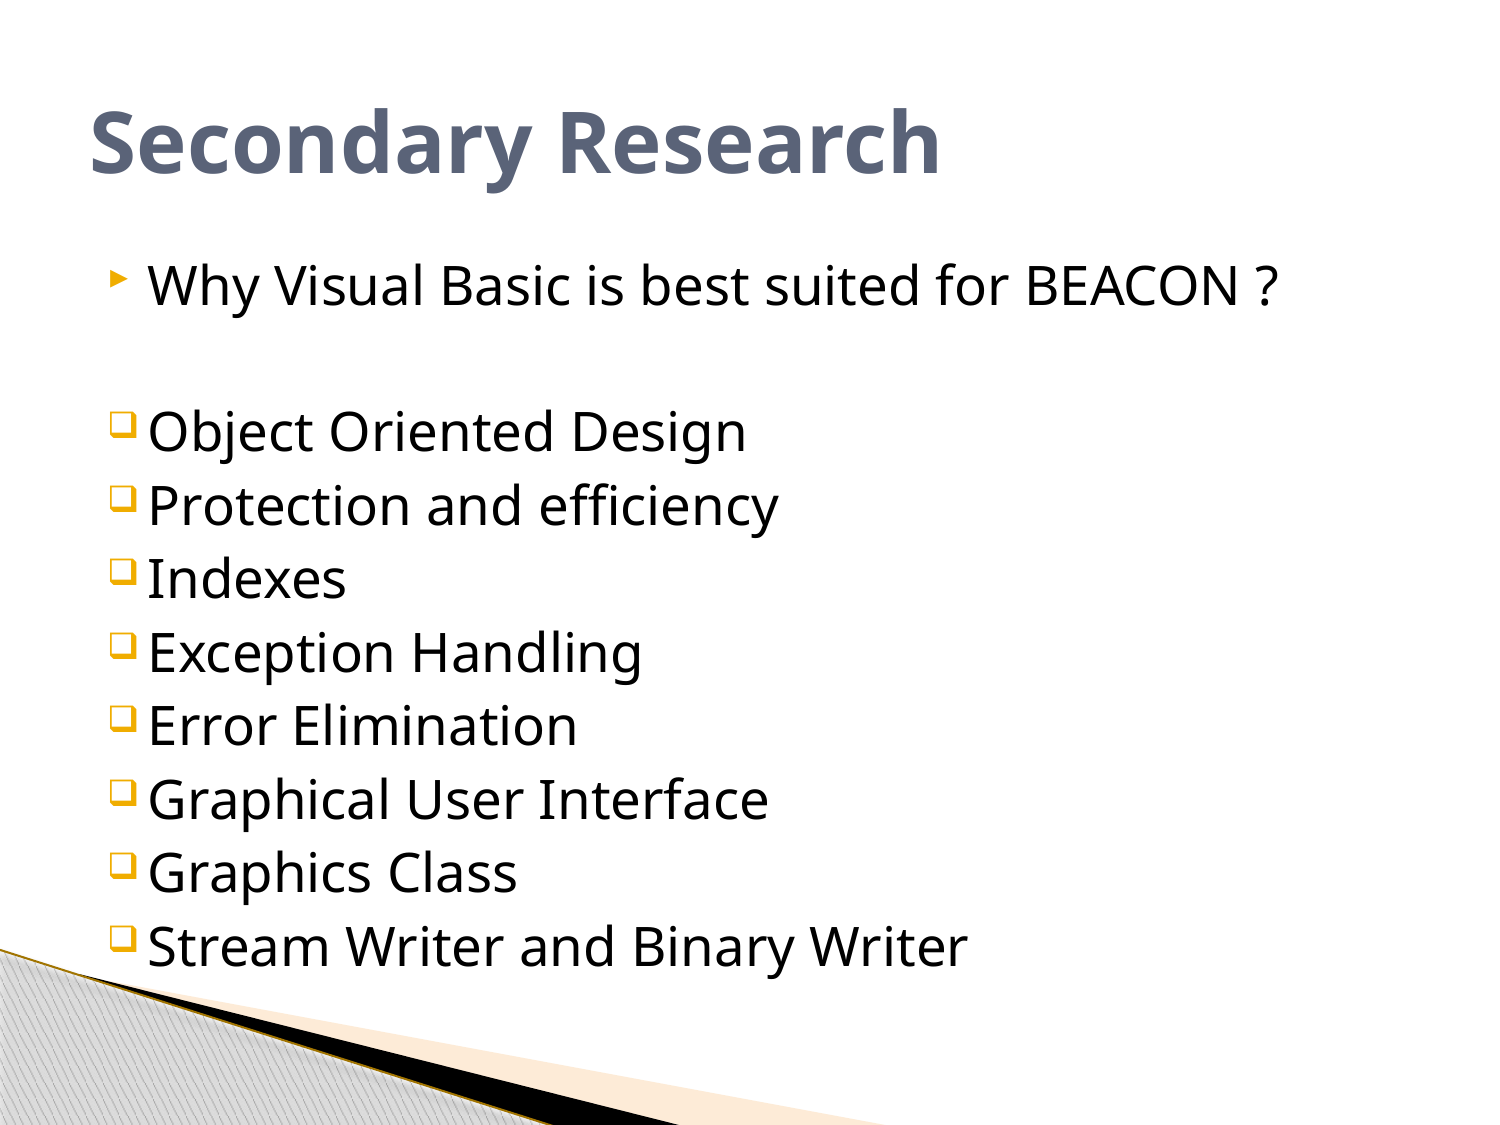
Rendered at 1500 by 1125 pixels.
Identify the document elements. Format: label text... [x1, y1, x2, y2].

list Why Visual Basic is best suited for BEACON ? Object Oriented Design Protection and efficiency Indexes Exception Handling Error Elimination Graphical User Interface Graphics Class Stream Writer and Binary Writer [75, 243, 1425, 986]
title Secondary Research [75, 45, 1425, 233]
